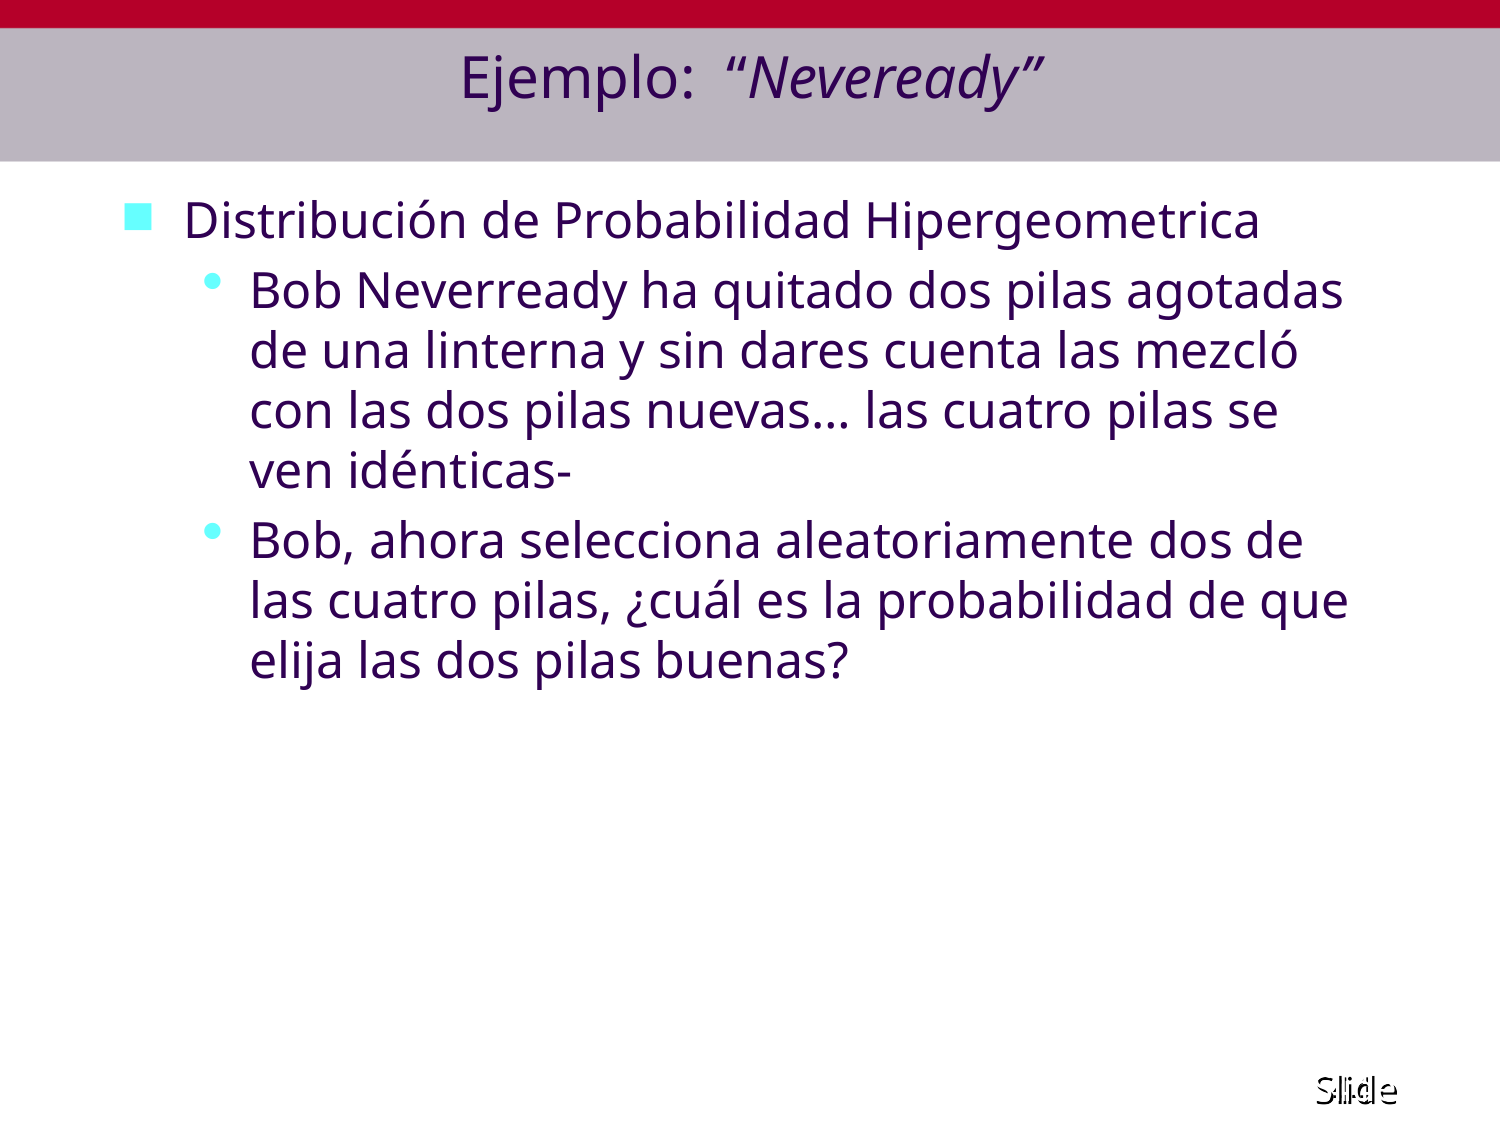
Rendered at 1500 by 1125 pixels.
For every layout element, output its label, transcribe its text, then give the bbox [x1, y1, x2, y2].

picture [0, 0, 1500, 1125]
list Distribución de Probabilidad Hipergeometrica Bob Neverready ha quitado dos pilas agotadas de una linterna y sin dares cuenta las mezcló con las dos pilas nuevas… las cuatro pilas se ven idénticas- Bob, ahora selecciona aleatoriamente dos de las cuatro pilas, ¿cuál es la probabilidad de que elija las dos pilas buenas? [112, 180, 1389, 944]
title Ejemplo: “Neveready” [111, 8, 1388, 143]
